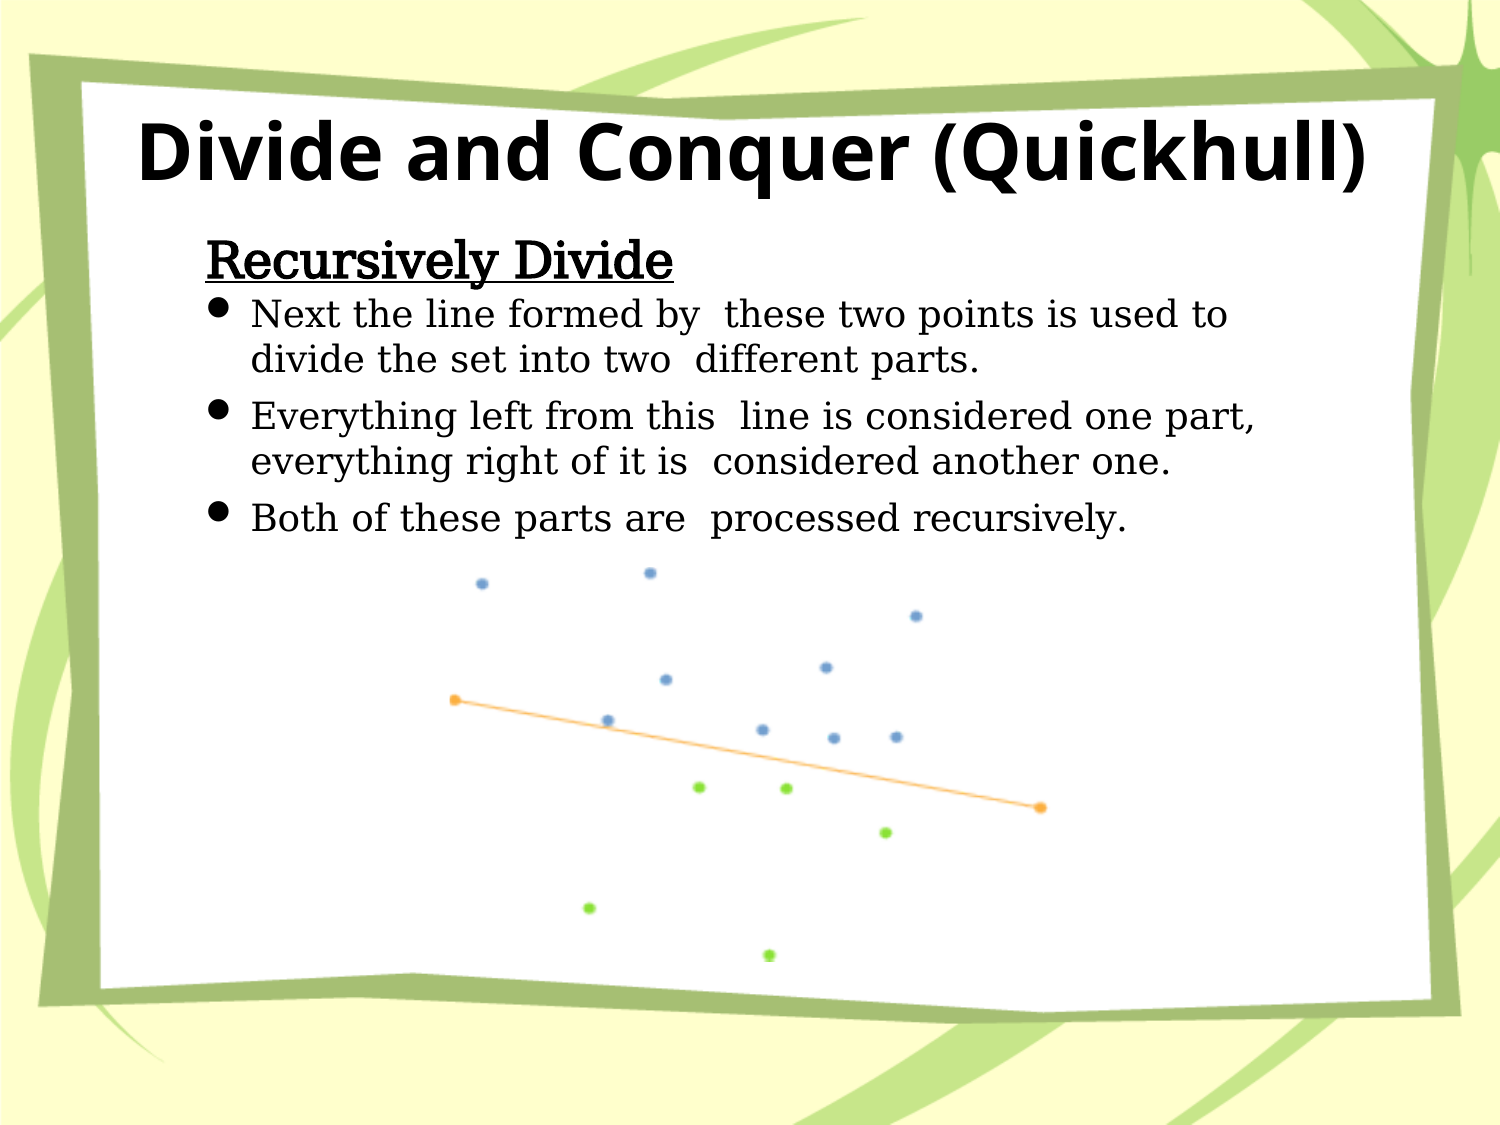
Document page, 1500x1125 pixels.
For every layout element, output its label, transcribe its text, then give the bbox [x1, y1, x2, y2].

list Recursively Divide Next the line formed by these two points is used to divide the set into two different parts. Everything left from this line is considered one part, everything right of it is considered another one. Both of these parts are processed recursively. [188, 220, 1316, 858]
picture [0, 0, 1500, 1125]
text_box [449, 567, 1051, 962]
title Divide and Conquer (Quickhull) [76, 90, 1427, 208]
